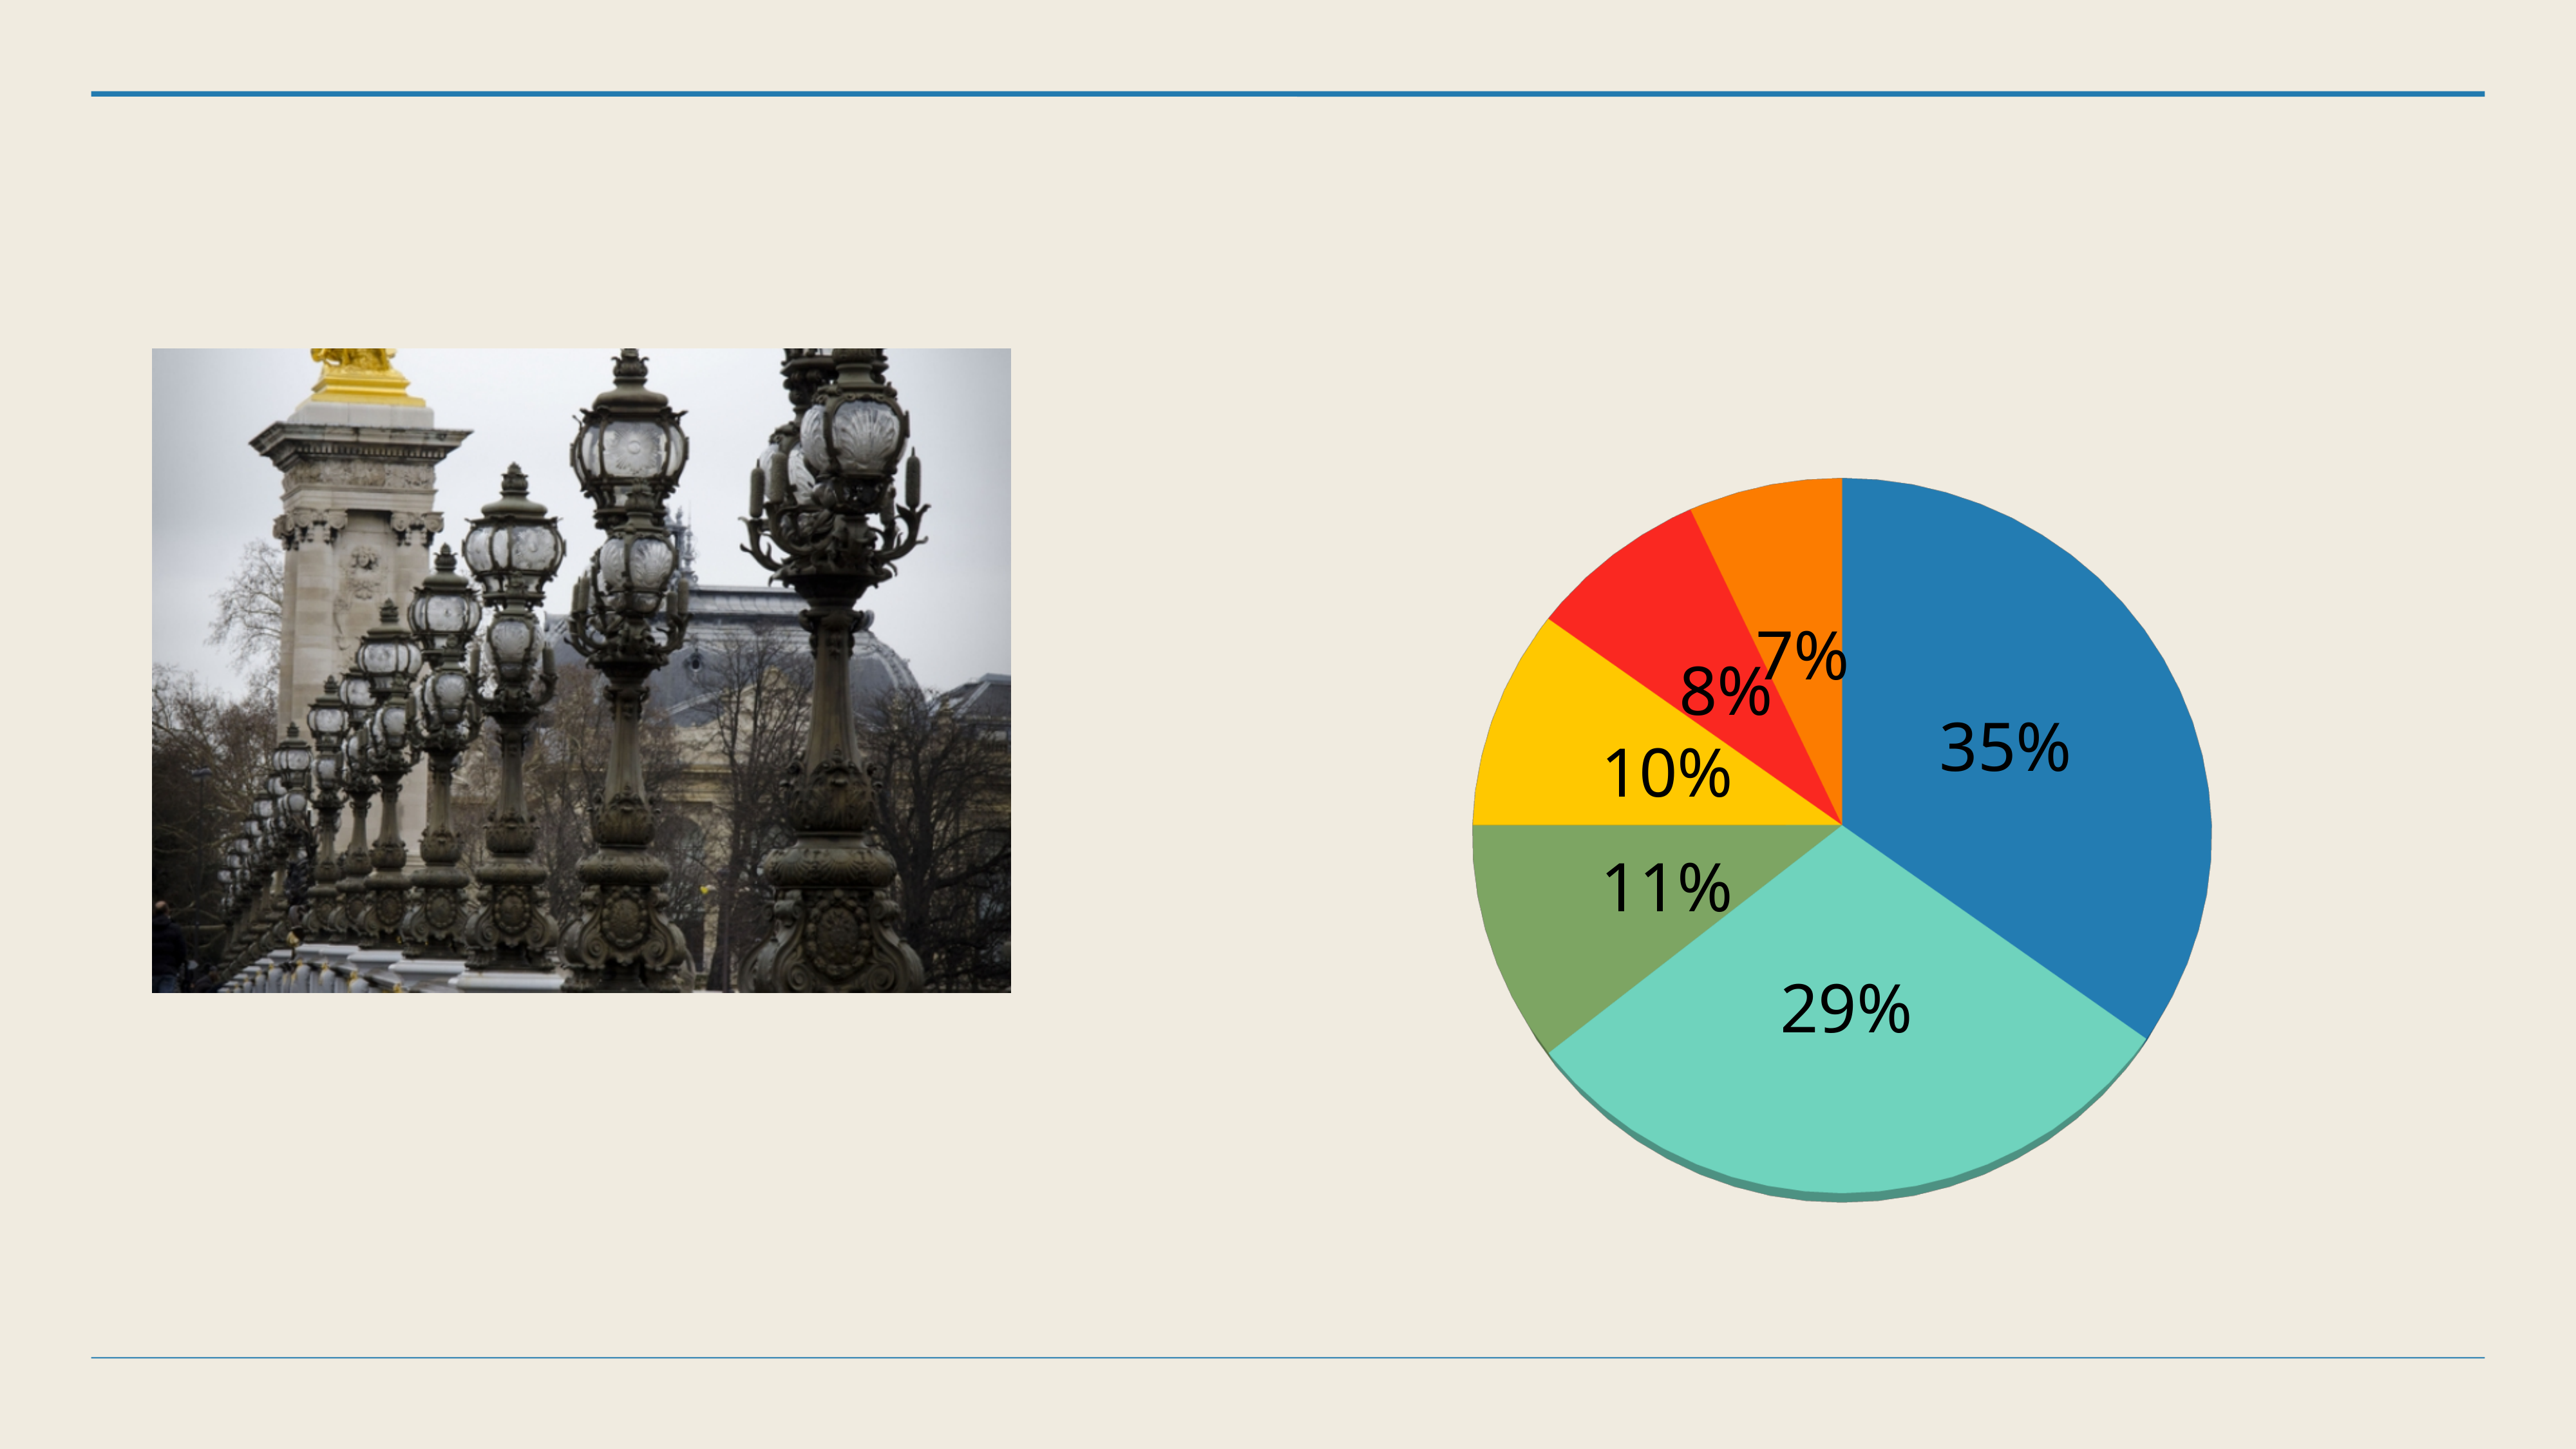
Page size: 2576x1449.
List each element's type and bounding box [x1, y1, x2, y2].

picture [152, 348, 1011, 994]
chart [1457, 431, 2228, 1253]
